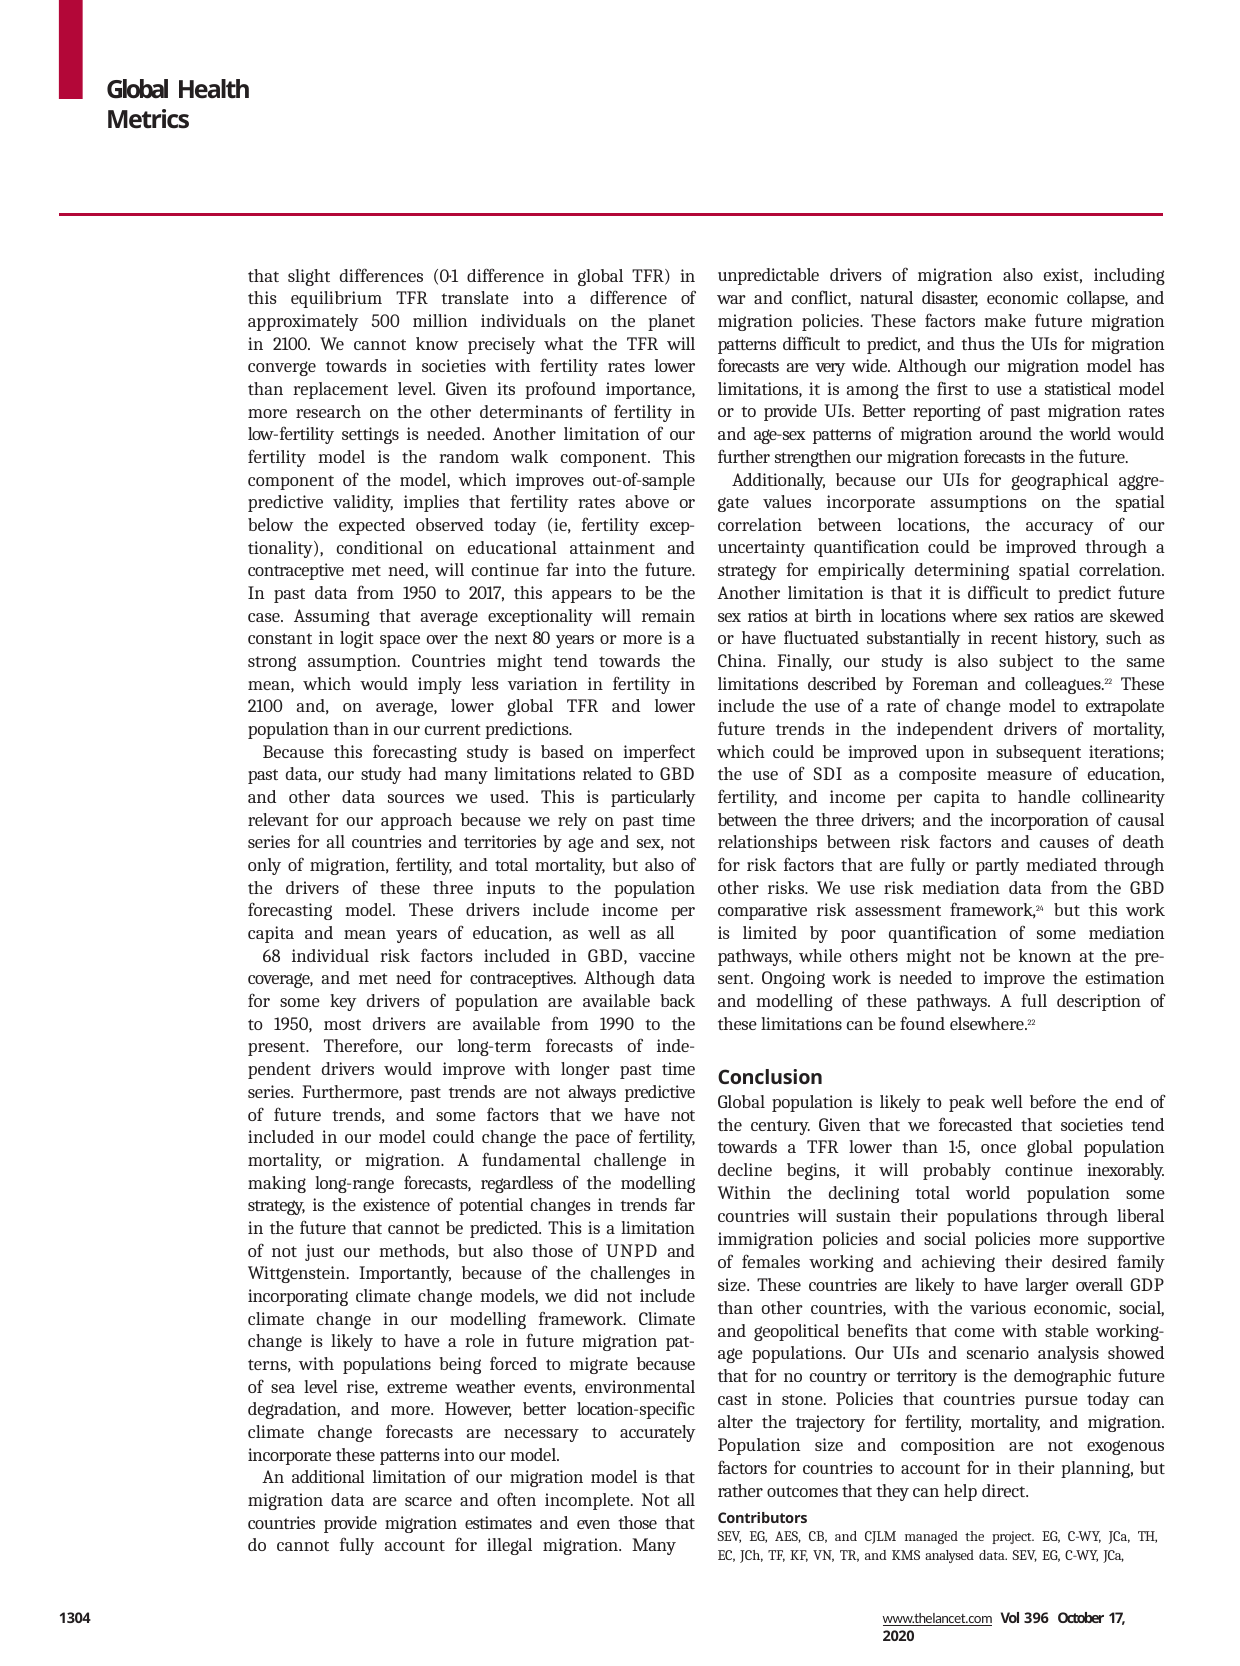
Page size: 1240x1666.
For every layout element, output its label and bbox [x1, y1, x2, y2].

text_box [56, 1606, 92, 1627]
text_box [104, 71, 325, 134]
text_box [58, 0, 83, 99]
text_box [715, 1062, 1166, 1563]
text_box [880, 1606, 1160, 1644]
text_box [245, 261, 696, 1556]
text_box [711, 261, 1170, 1034]
